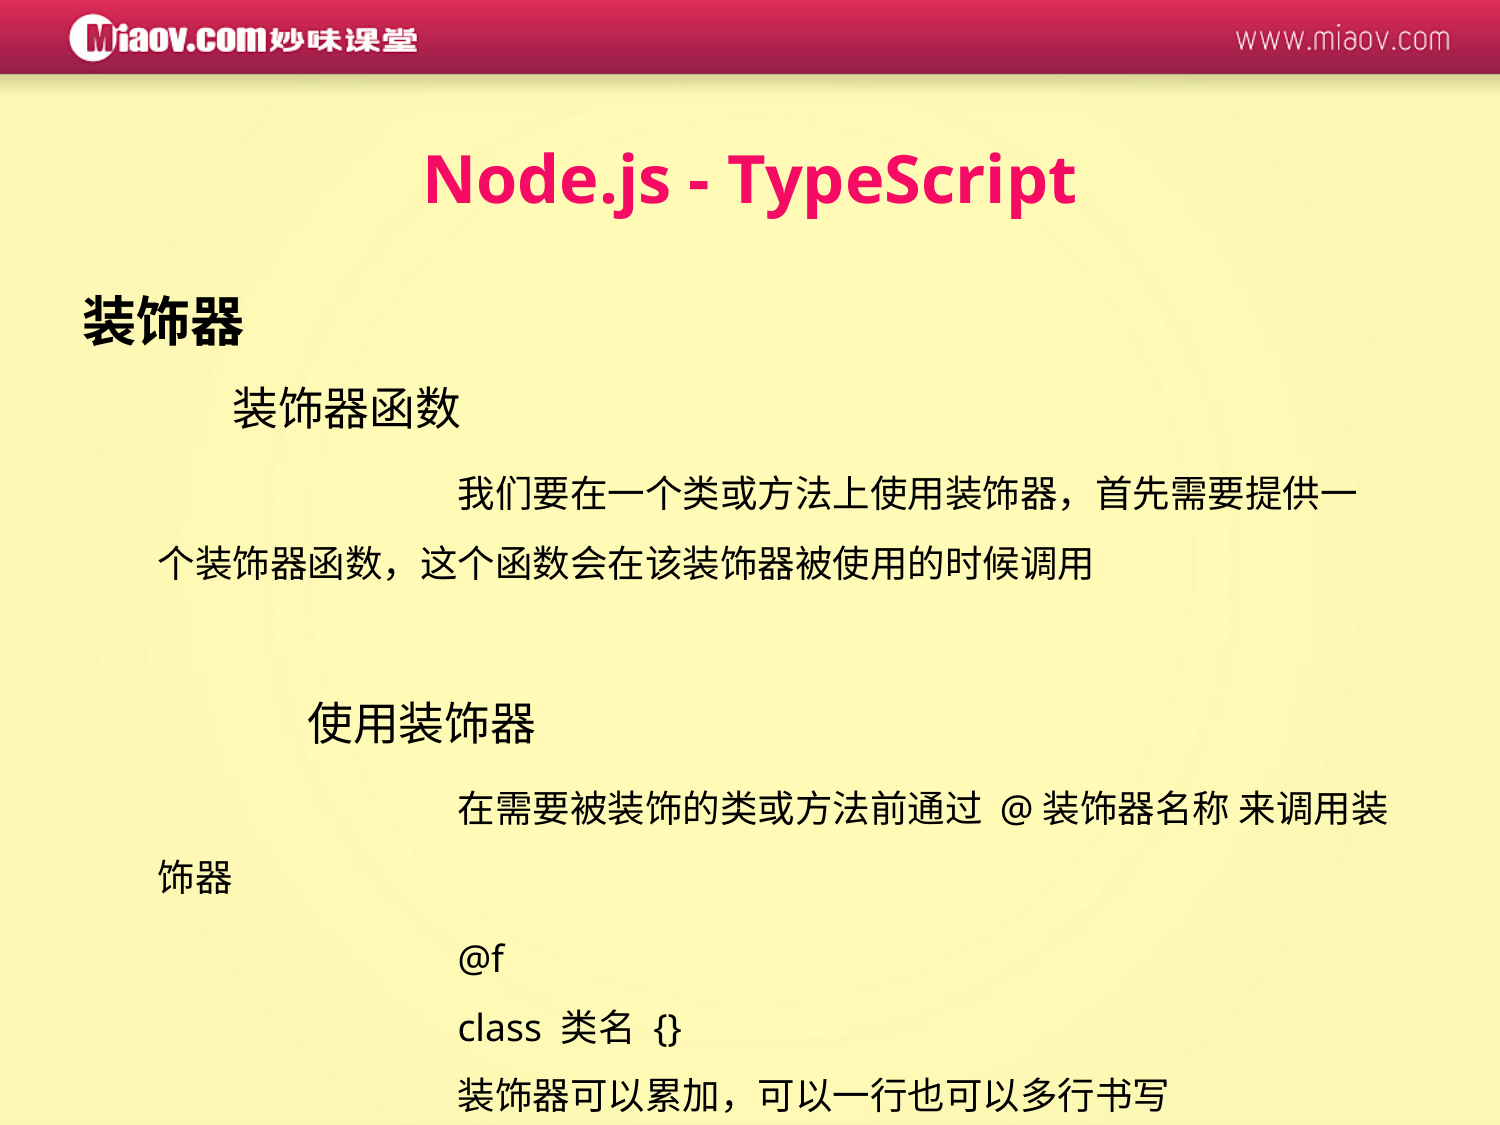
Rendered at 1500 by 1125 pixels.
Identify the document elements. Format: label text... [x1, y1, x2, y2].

text_box 装饰器 装饰器函数 我们要在一个类或方法上使用装饰器，首先需要提供一个装饰器函数，这个函数会在该装饰器被使用的时候调用 使用装饰器 在需要被装饰的类或方法前通过 @装饰器名称 来调用装饰器 @f class 类名 {} 装饰器可以累加，可以一行也可以多行书写 [74, 247, 1400, 1125]
picture [0, 0, 1500, 1125]
title Node.js - TypeScript [74, 82, 1426, 272]
